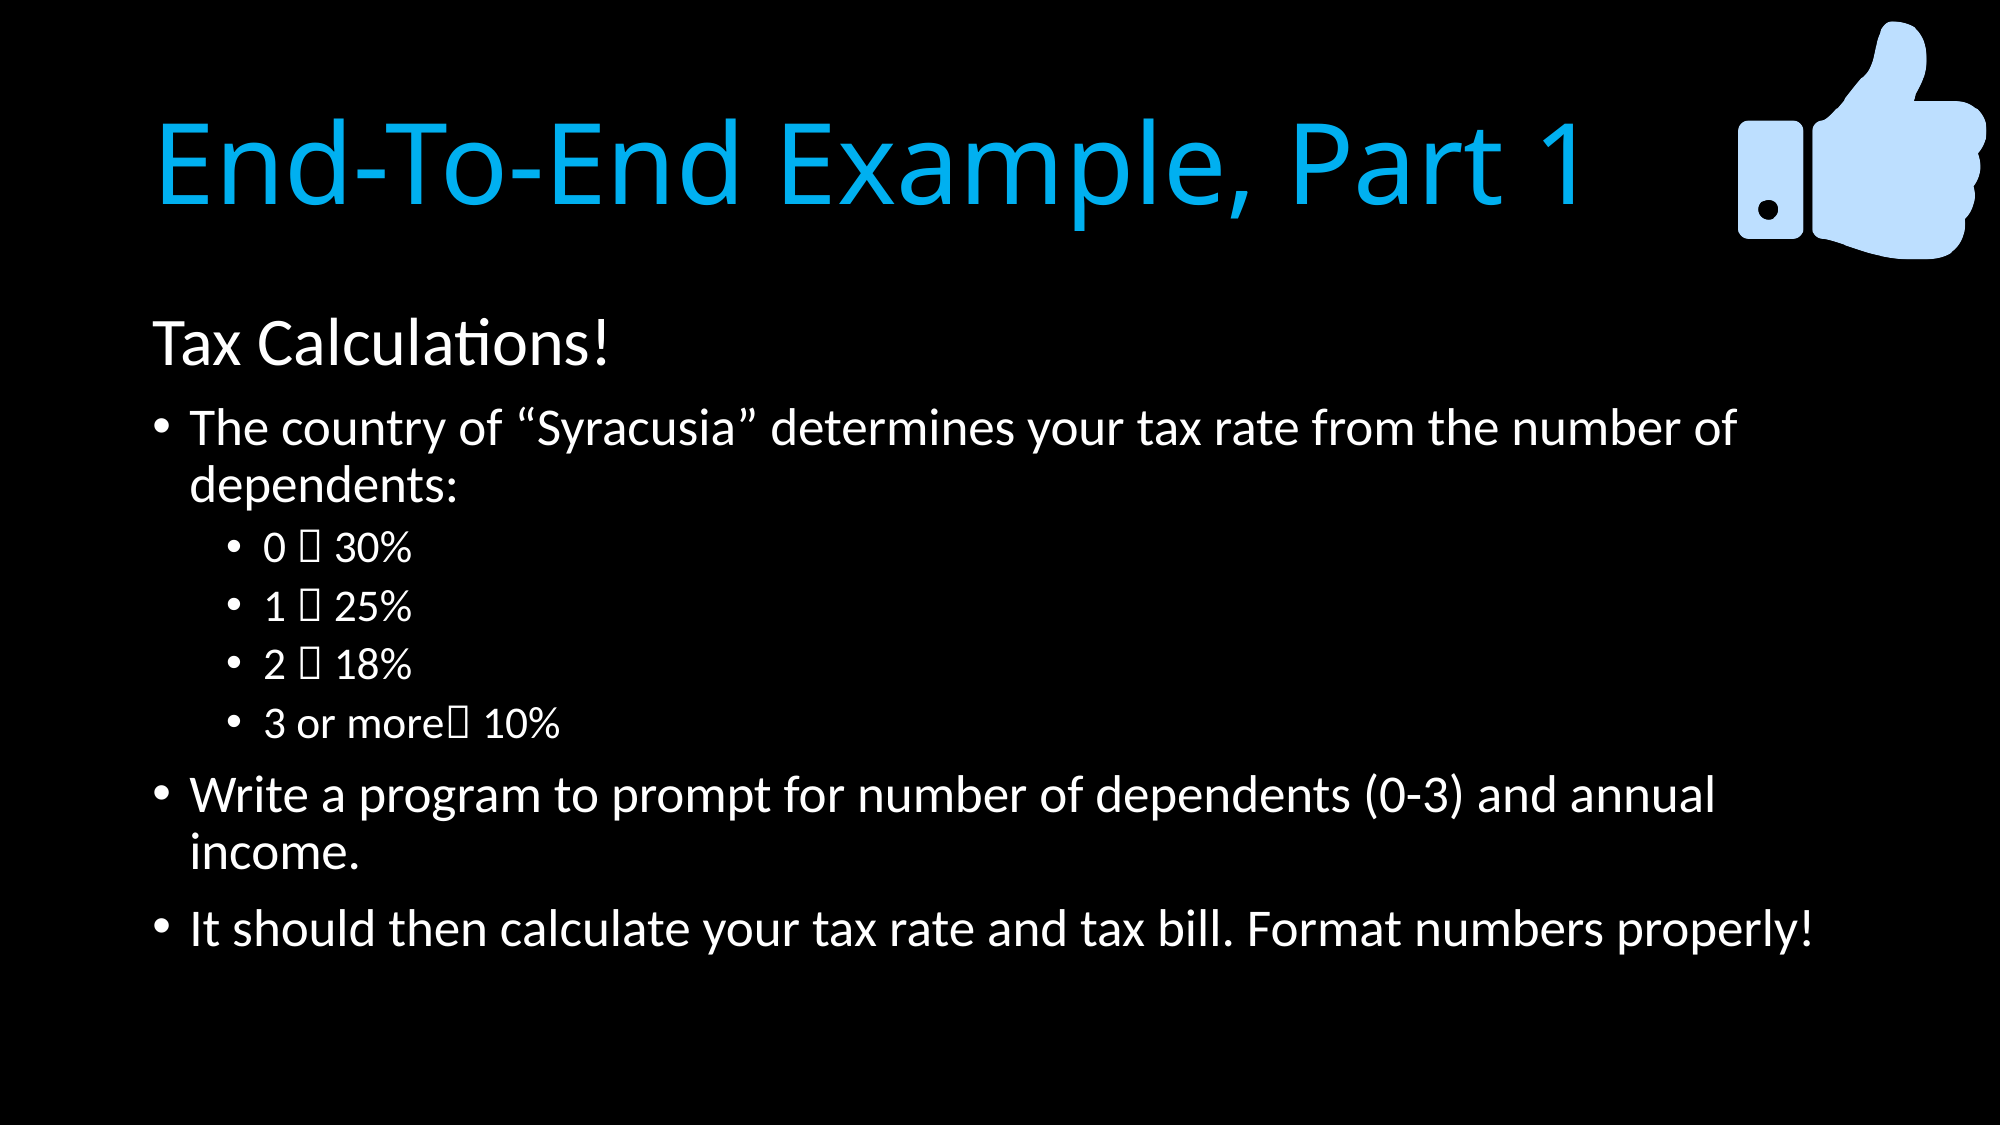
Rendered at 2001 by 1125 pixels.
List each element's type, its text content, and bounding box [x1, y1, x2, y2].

list Tax Calculations! The country of “Syracusia” determines your tax rate from the number of dependents: 0  30% 1  25% 2  18% 3 or more 10% Write a program to prompt for number of dependents (0-3) and annual income. It should then calculate your tax rate and tax bill. Format numbers properly! [137, 299, 1863, 1014]
picture [1738, 16, 1987, 264]
title End-To-End Example, Part 1 [137, 59, 1863, 278]
